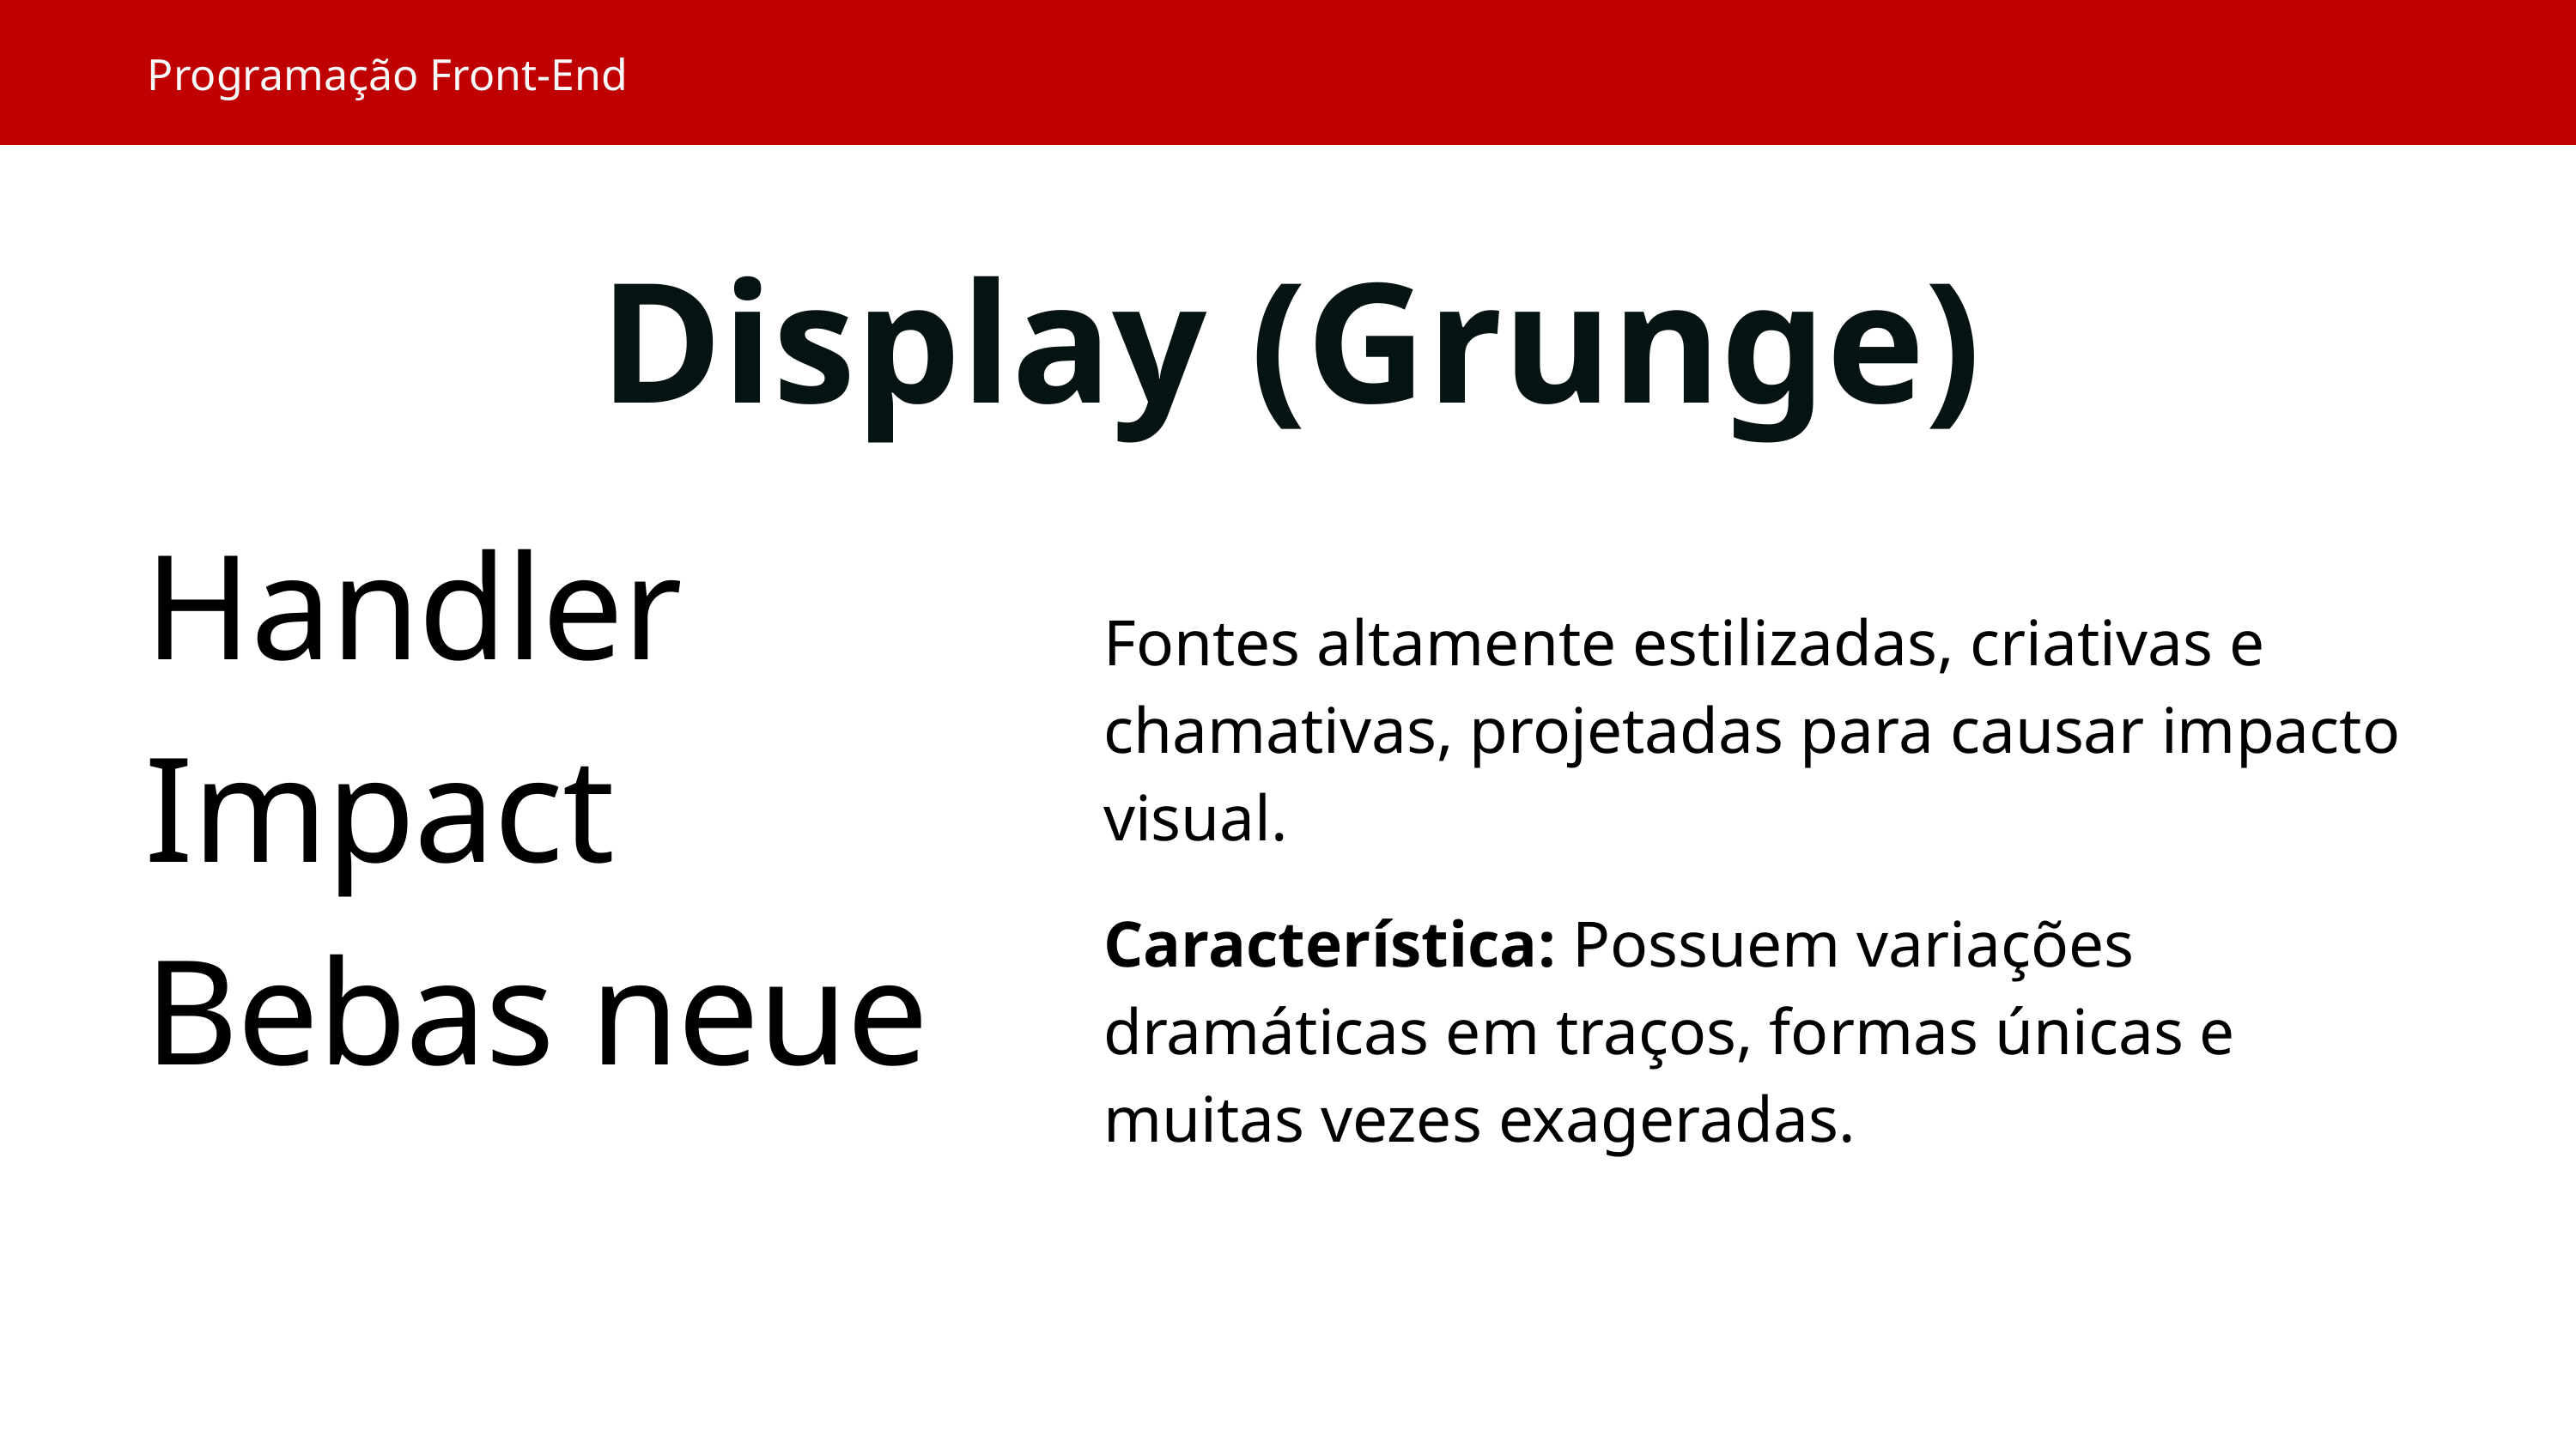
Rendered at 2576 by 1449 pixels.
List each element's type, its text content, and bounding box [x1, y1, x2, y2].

text_box Display (Grunge) [147, 203, 2434, 436]
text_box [0, 0, 2576, 145]
text_box Característica: Possuem variações dramáticas em traços, formas únicas e muitas vezes exageradas. [1103, 891, 2439, 1155]
text_box Handler Impact Bebas neue [144, 485, 1484, 1094]
text_box Fontes altamente estilizadas, criativas e chamativas, projetadas para causar impacto visual. [1484, 590, 2439, 854]
